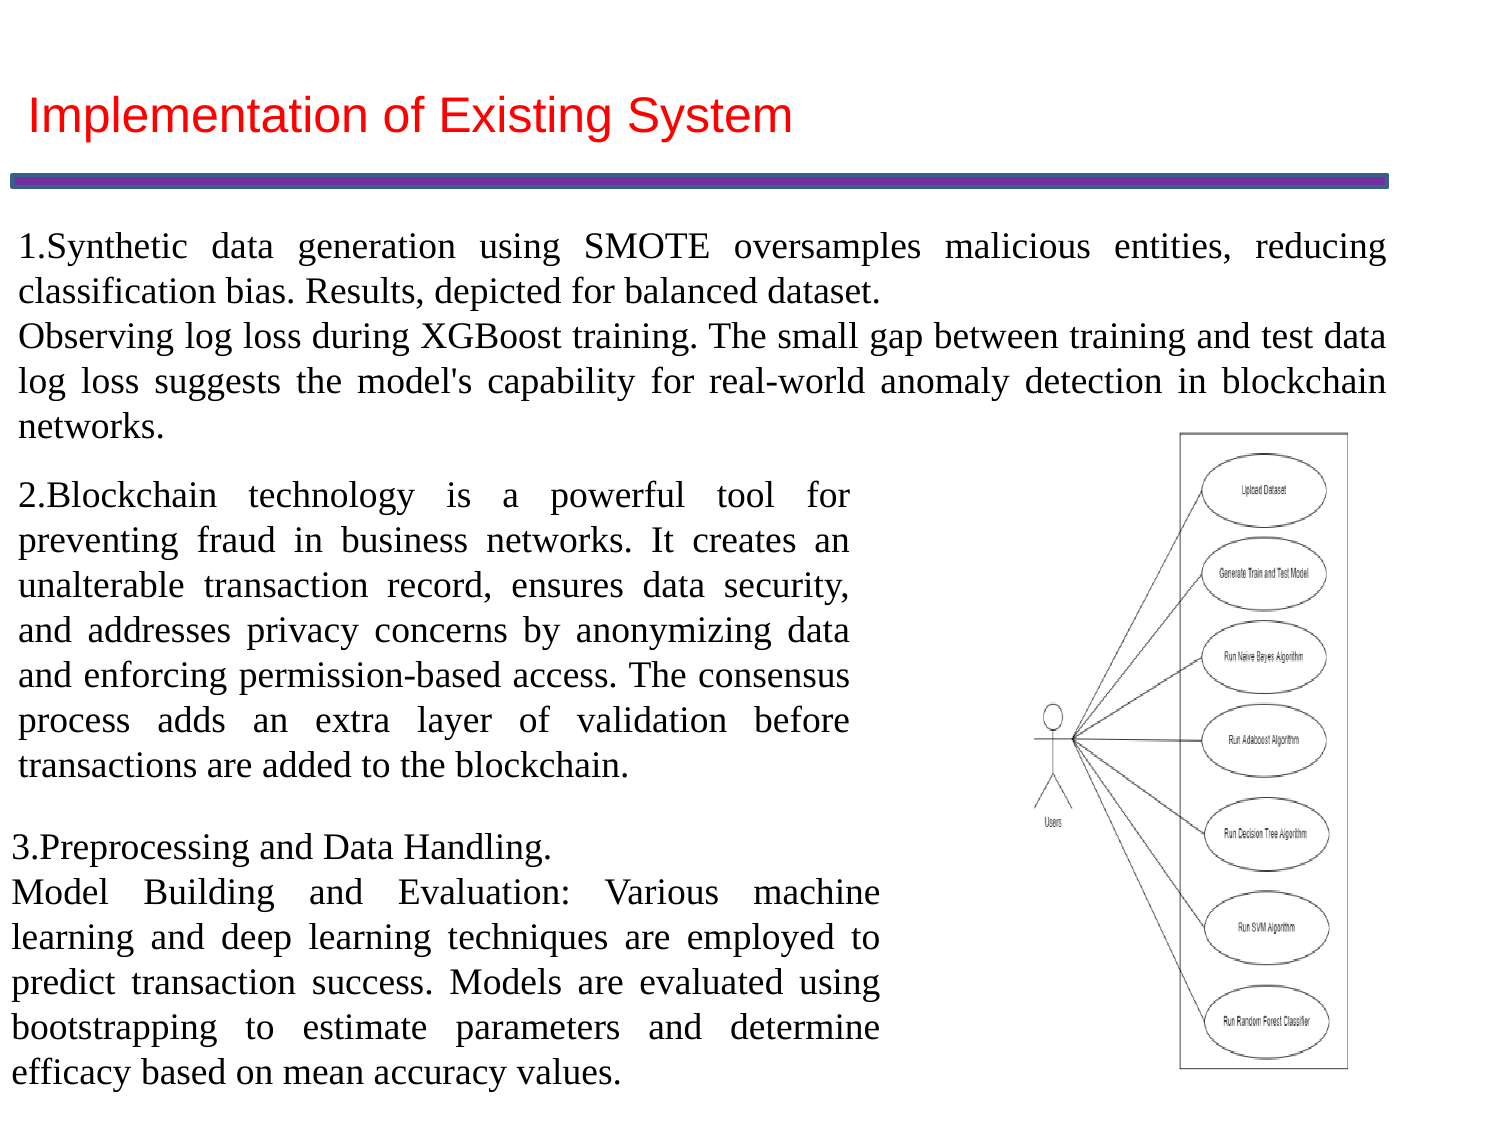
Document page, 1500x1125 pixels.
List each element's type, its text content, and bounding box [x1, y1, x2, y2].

text_box 1.Synthetic data generation using SMOTE oversamples malicious entities, reducing classification bias. Results, depicted for balanced dataset. Observing log loss during XGBoost training. The small gap between training and test data log loss suggests the model's capability for real-world anomaly detection in blockchain networks. [3, 213, 1404, 453]
text_box [12, 174, 1388, 188]
text_box 3.Preprocessing and Data Handling. Model Building and Evaluation: Various machine learning and deep learning techniques are employed to predict transaction success. Models are evaluated using bootstrapping to estimate parameters and determine efficacy based on mean accuracy values. [0, 814, 897, 1125]
picture [1024, 412, 1363, 1076]
text_box Implementation of Existing System [12, 74, 1488, 150]
text_box 2.Blockchain technology is a powerful tool for preventing fraud in business networks. It creates an unalterable transaction record, ensures data security, and addresses privacy concerns by anonymizing data and enforcing permission-based access. The consensus process adds an extra layer of validation before transactions are added to the blockchain. [3, 462, 866, 793]
